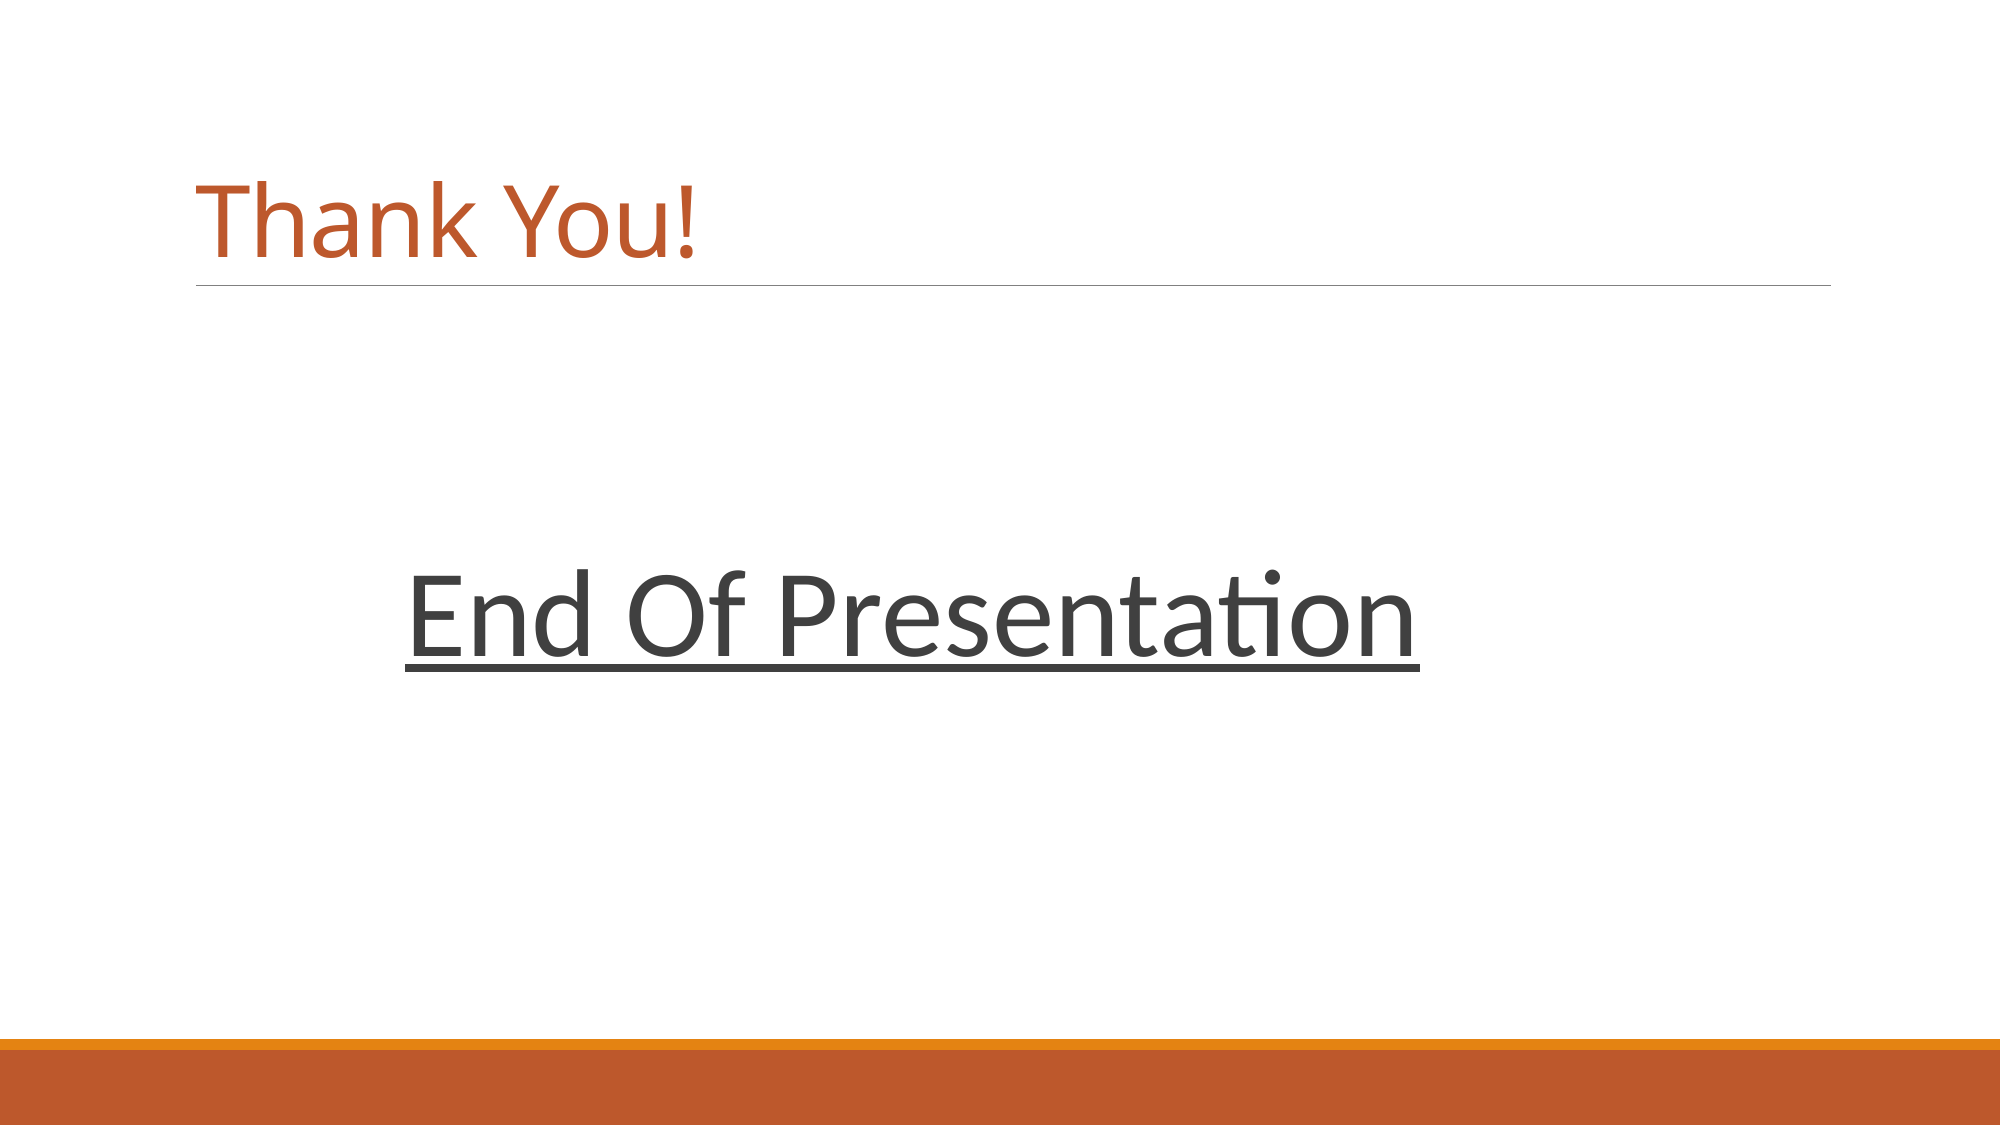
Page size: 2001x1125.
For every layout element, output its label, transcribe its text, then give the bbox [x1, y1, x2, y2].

list End Of Presentation [376, 540, 1437, 698]
title Thank You! [180, 47, 1830, 285]
